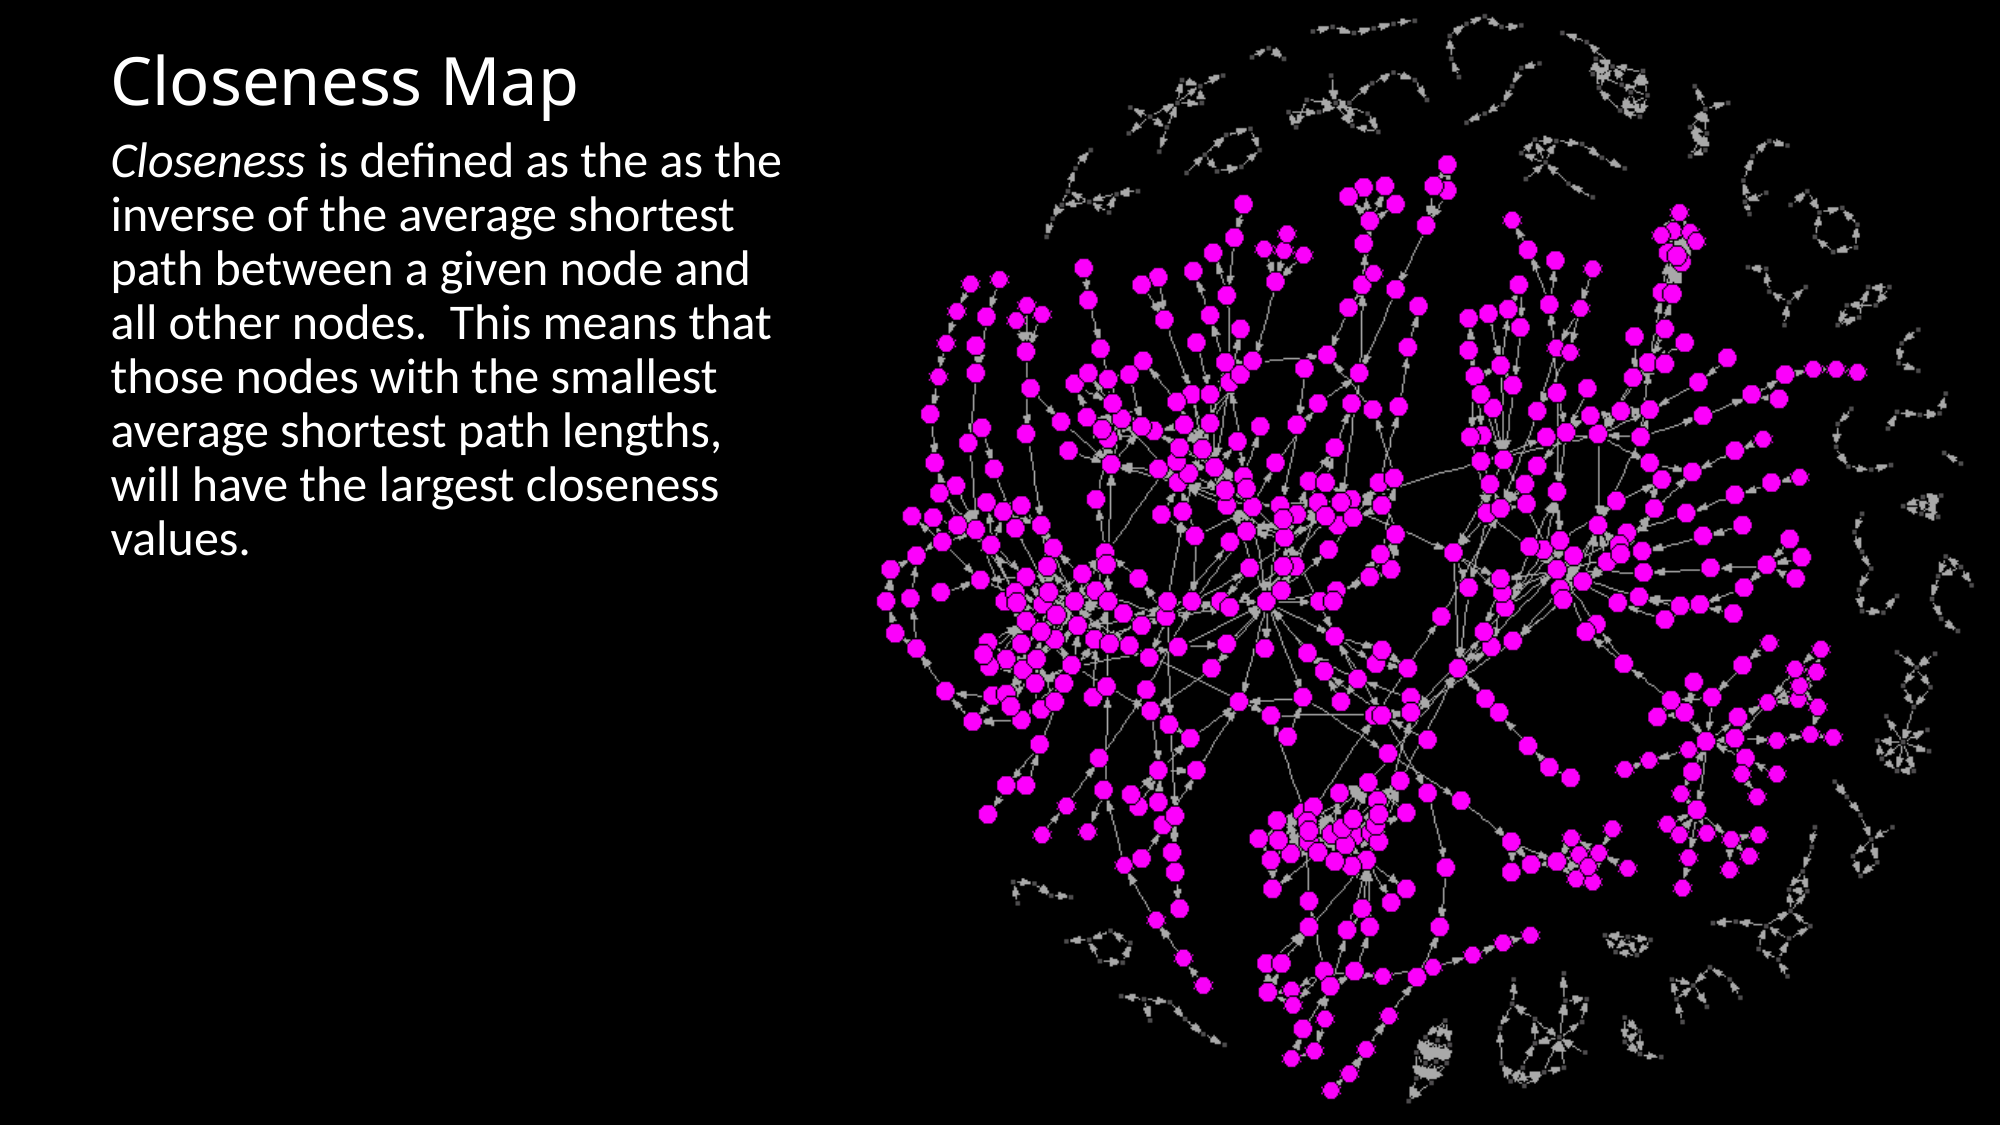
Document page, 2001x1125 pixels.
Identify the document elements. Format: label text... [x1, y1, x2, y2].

picture [856, 0, 2000, 1125]
list Closeness is defined as the as the inverse of the average shortest path between a given node and all other nodes. This means that those nodes with the smallest average shortest path lengths, will have the largest closeness values. [95, 127, 815, 1102]
title Closeness Map [95, 6, 741, 127]
